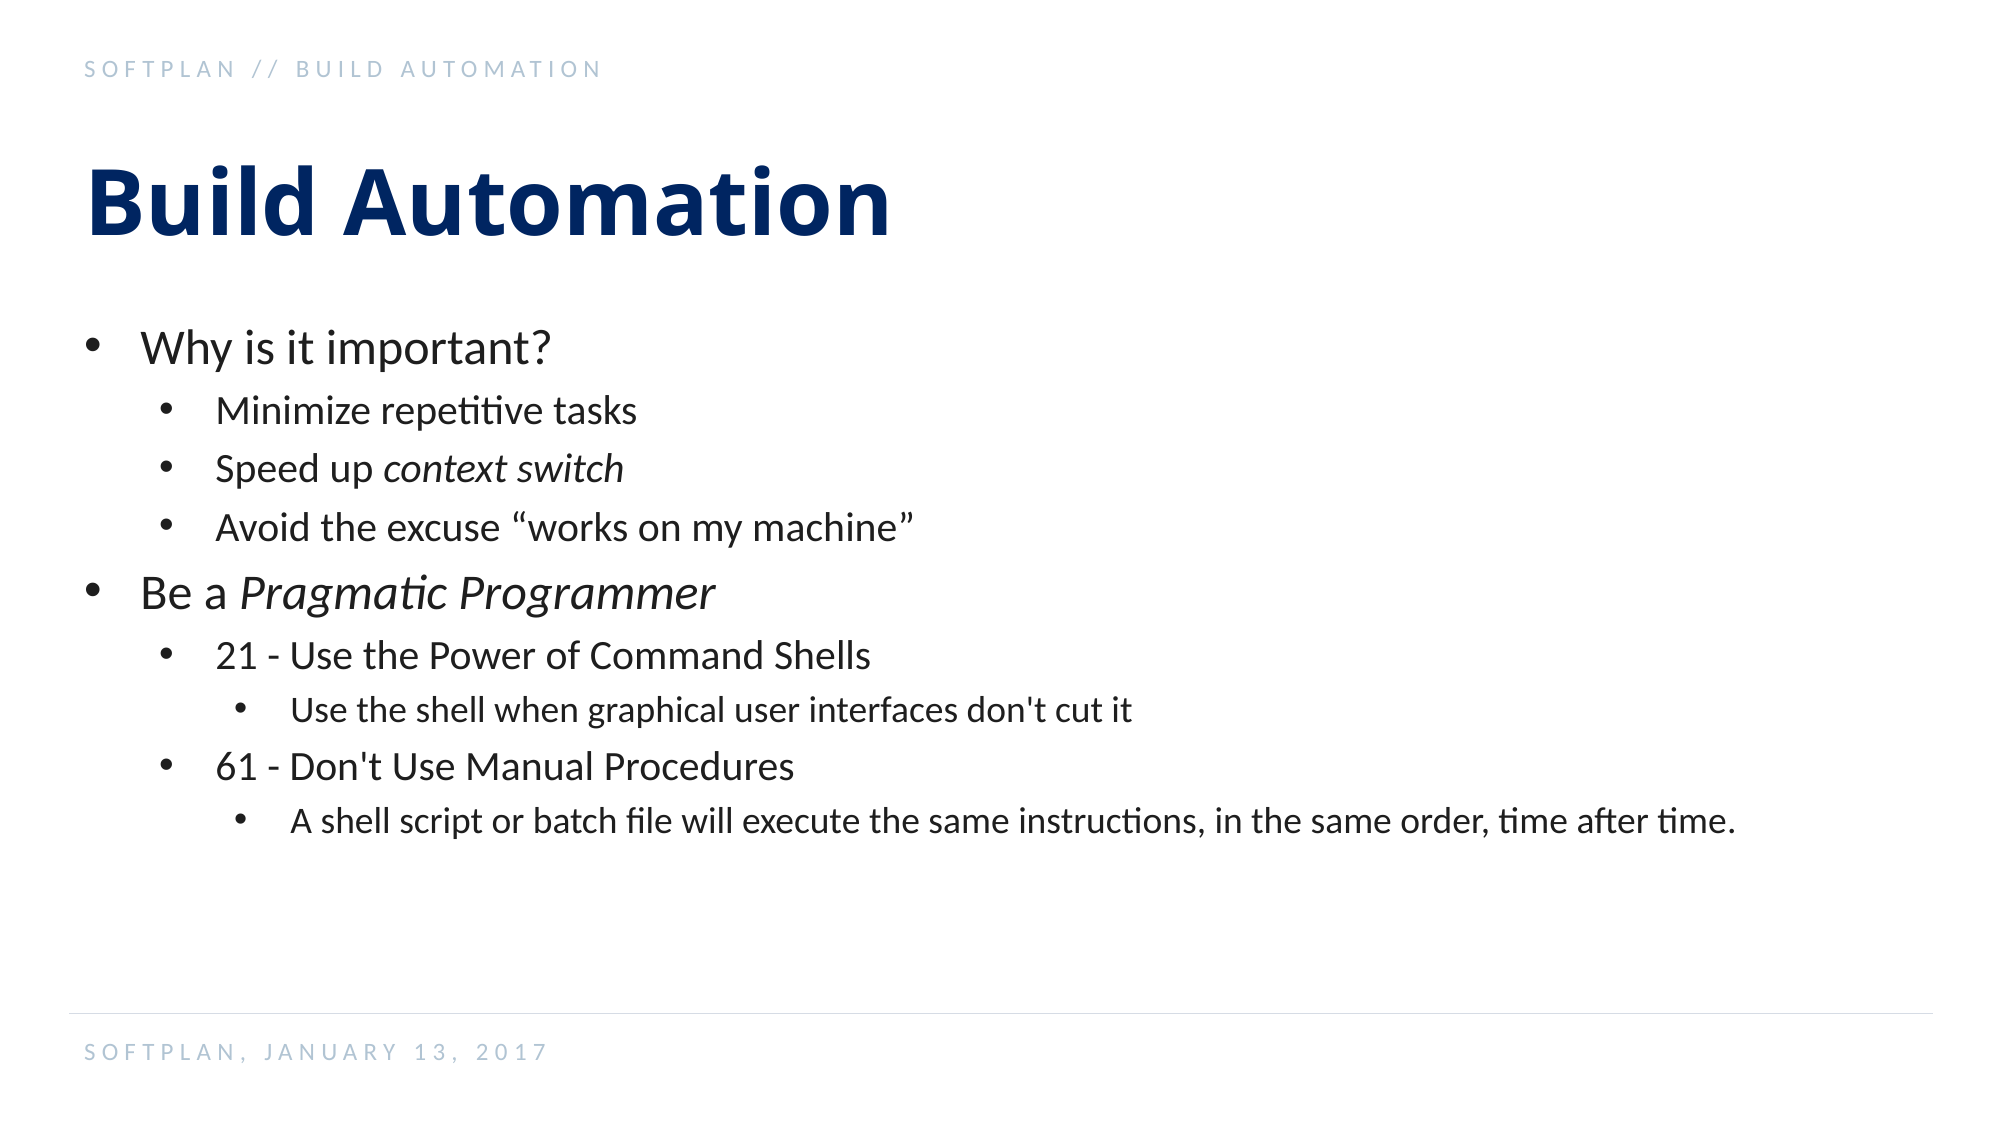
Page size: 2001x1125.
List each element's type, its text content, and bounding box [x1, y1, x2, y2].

text_box SOFTPLAN // BUILD AUTOMATION [69, 44, 1420, 91]
text_box Why is it important? Minimize repetitive tasks Speed up context switch Avoid the excuse “works on my machine” Be a Pragmatic Programmer 21 - Use the Power of Command Shells Use the shell when graphical user interfaces don't cut it 61 - Don't Use Manual Procedures A shell script or batch file will execute the same instructions, in the same order, time after time. [69, 307, 1934, 574]
text_box Build Automation [69, 120, 1420, 278]
text_box SOFTPLAN, JANUARY 13, 2017 [69, 1020, 1126, 1081]
